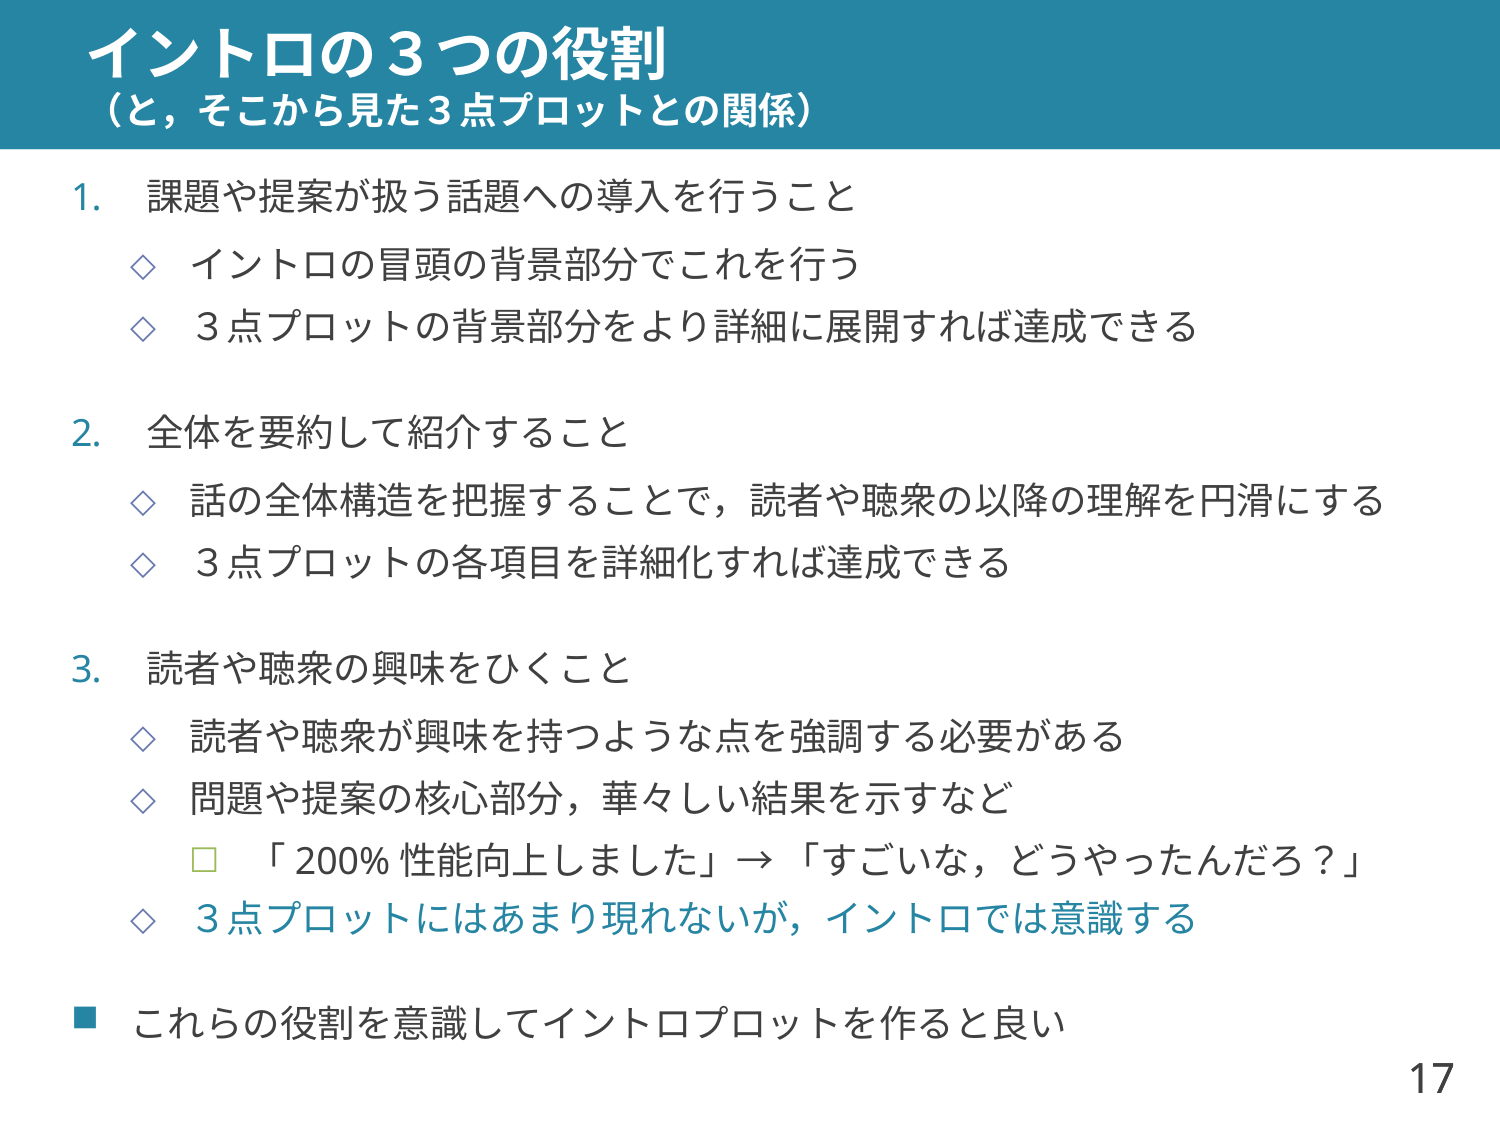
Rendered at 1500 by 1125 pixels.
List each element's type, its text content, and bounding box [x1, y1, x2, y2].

list 課題や提案が扱う話題への導入を行うこと イントロの冒頭の背景部分でこれを行う ３点プロットの背景部分をより詳細に展開すれば達成できる 全体を要約して紹介すること 話の全体構造を把握することで，読者や聴衆の以降の理解を円滑にする ３点プロットの各項目を詳細化すれば達成できる 読者や聴衆の興味をひくこと 読者や聴衆が興味を持つような点を強調する必要がある 問題や提案の核心部分，華々しい結果を示すなど 「200%性能向上しました」→ 「すごいな，どうやったんだろ？」 ３点プロットにはあまり現れないが，イントロでは意識する これらの役割を意識してイントロプロットを作ると良い [55, 178, 1459, 1036]
title イントロの３つの役割 （と，そこから見た３点プロットとの関係） [70, 0, 1500, 150]
